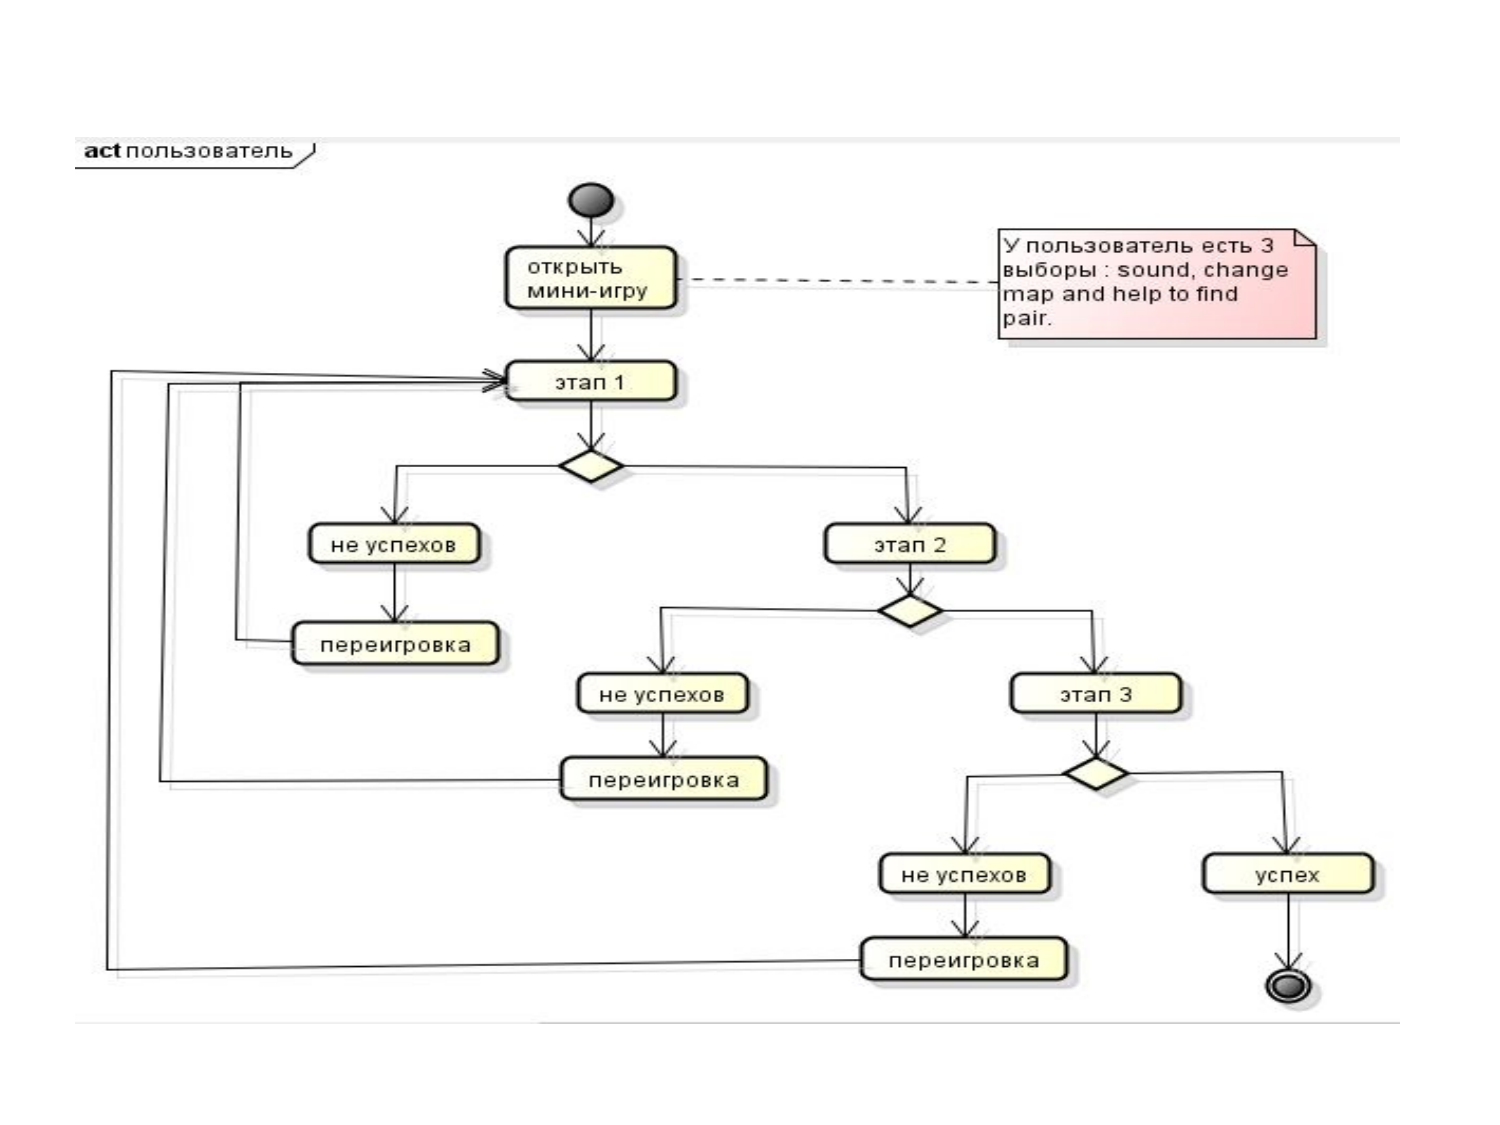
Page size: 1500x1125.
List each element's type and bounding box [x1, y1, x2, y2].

picture [74, 137, 1401, 1024]
